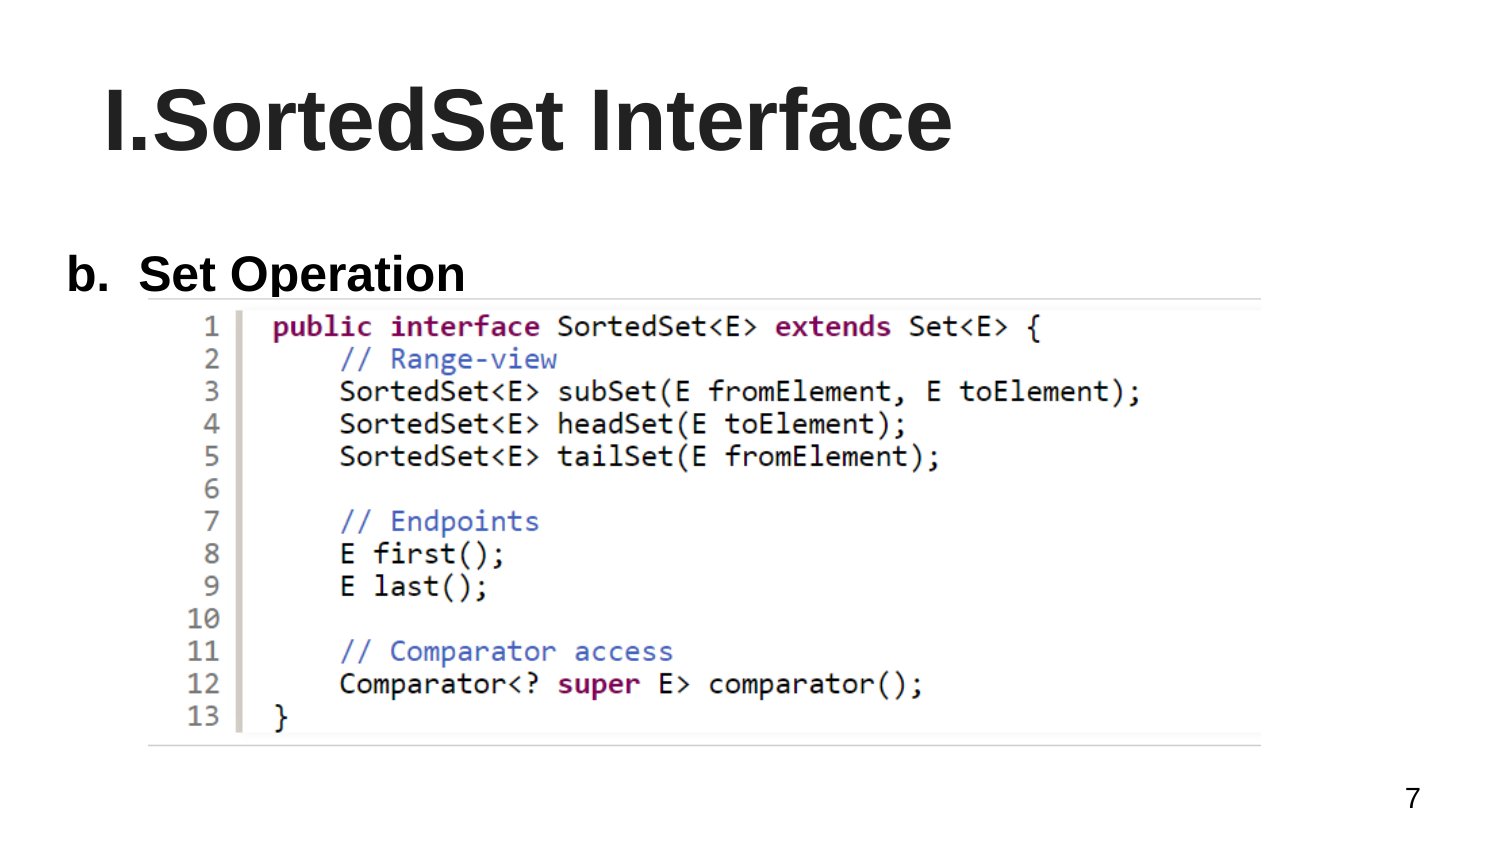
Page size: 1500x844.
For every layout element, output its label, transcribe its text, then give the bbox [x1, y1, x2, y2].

title SortedSet Interface [51, 48, 1449, 180]
slide_number ‹#› [1389, 764, 1480, 830]
list b. Set Operation [51, 217, 1449, 765]
picture [148, 297, 1261, 750]
